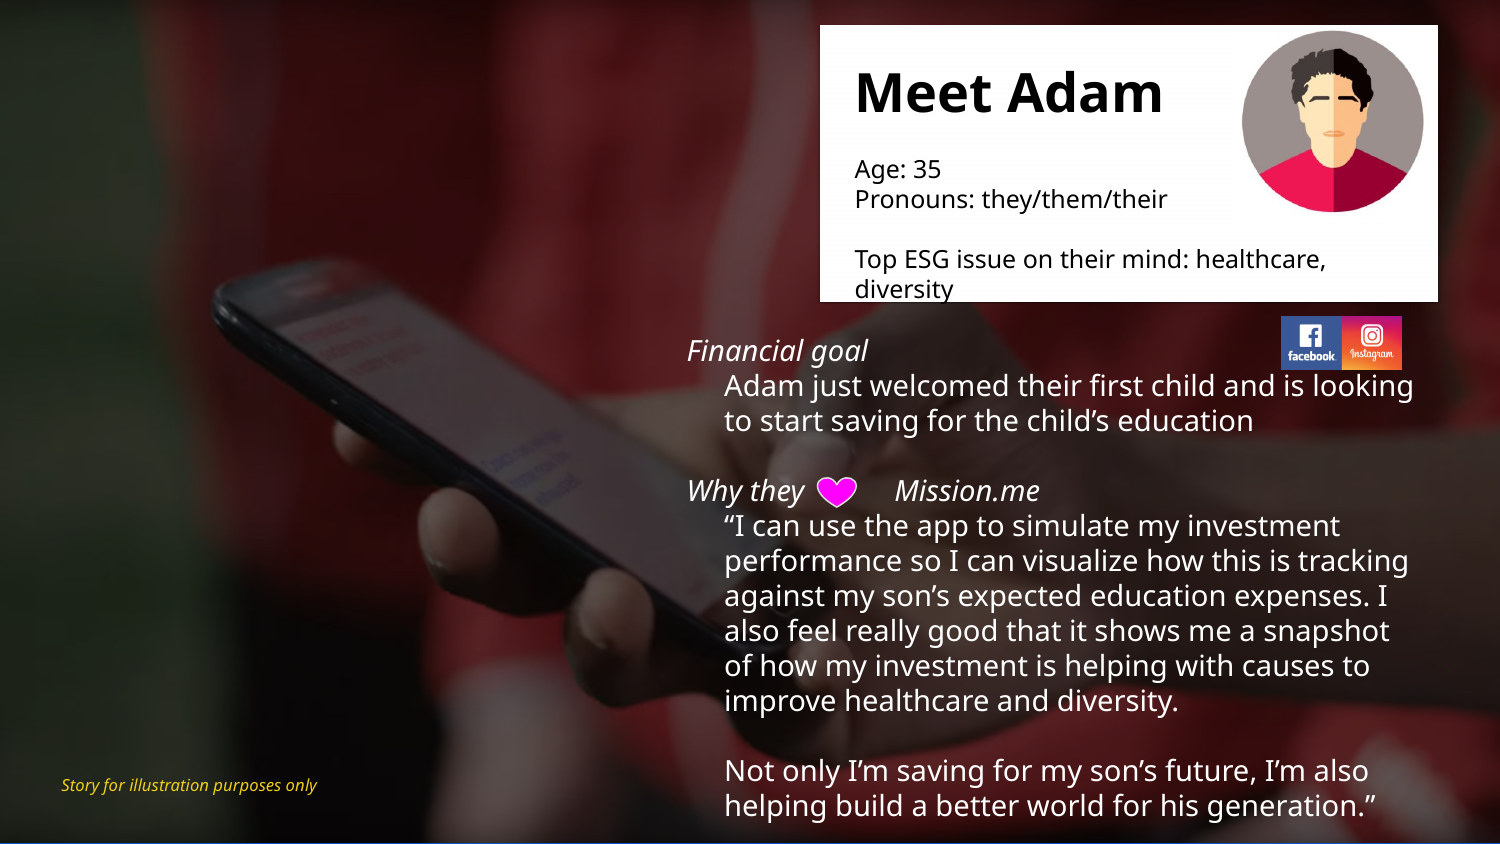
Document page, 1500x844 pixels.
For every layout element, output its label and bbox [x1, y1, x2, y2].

picture [0, 0, 1500, 843]
text_box [796, 13, 1464, 314]
